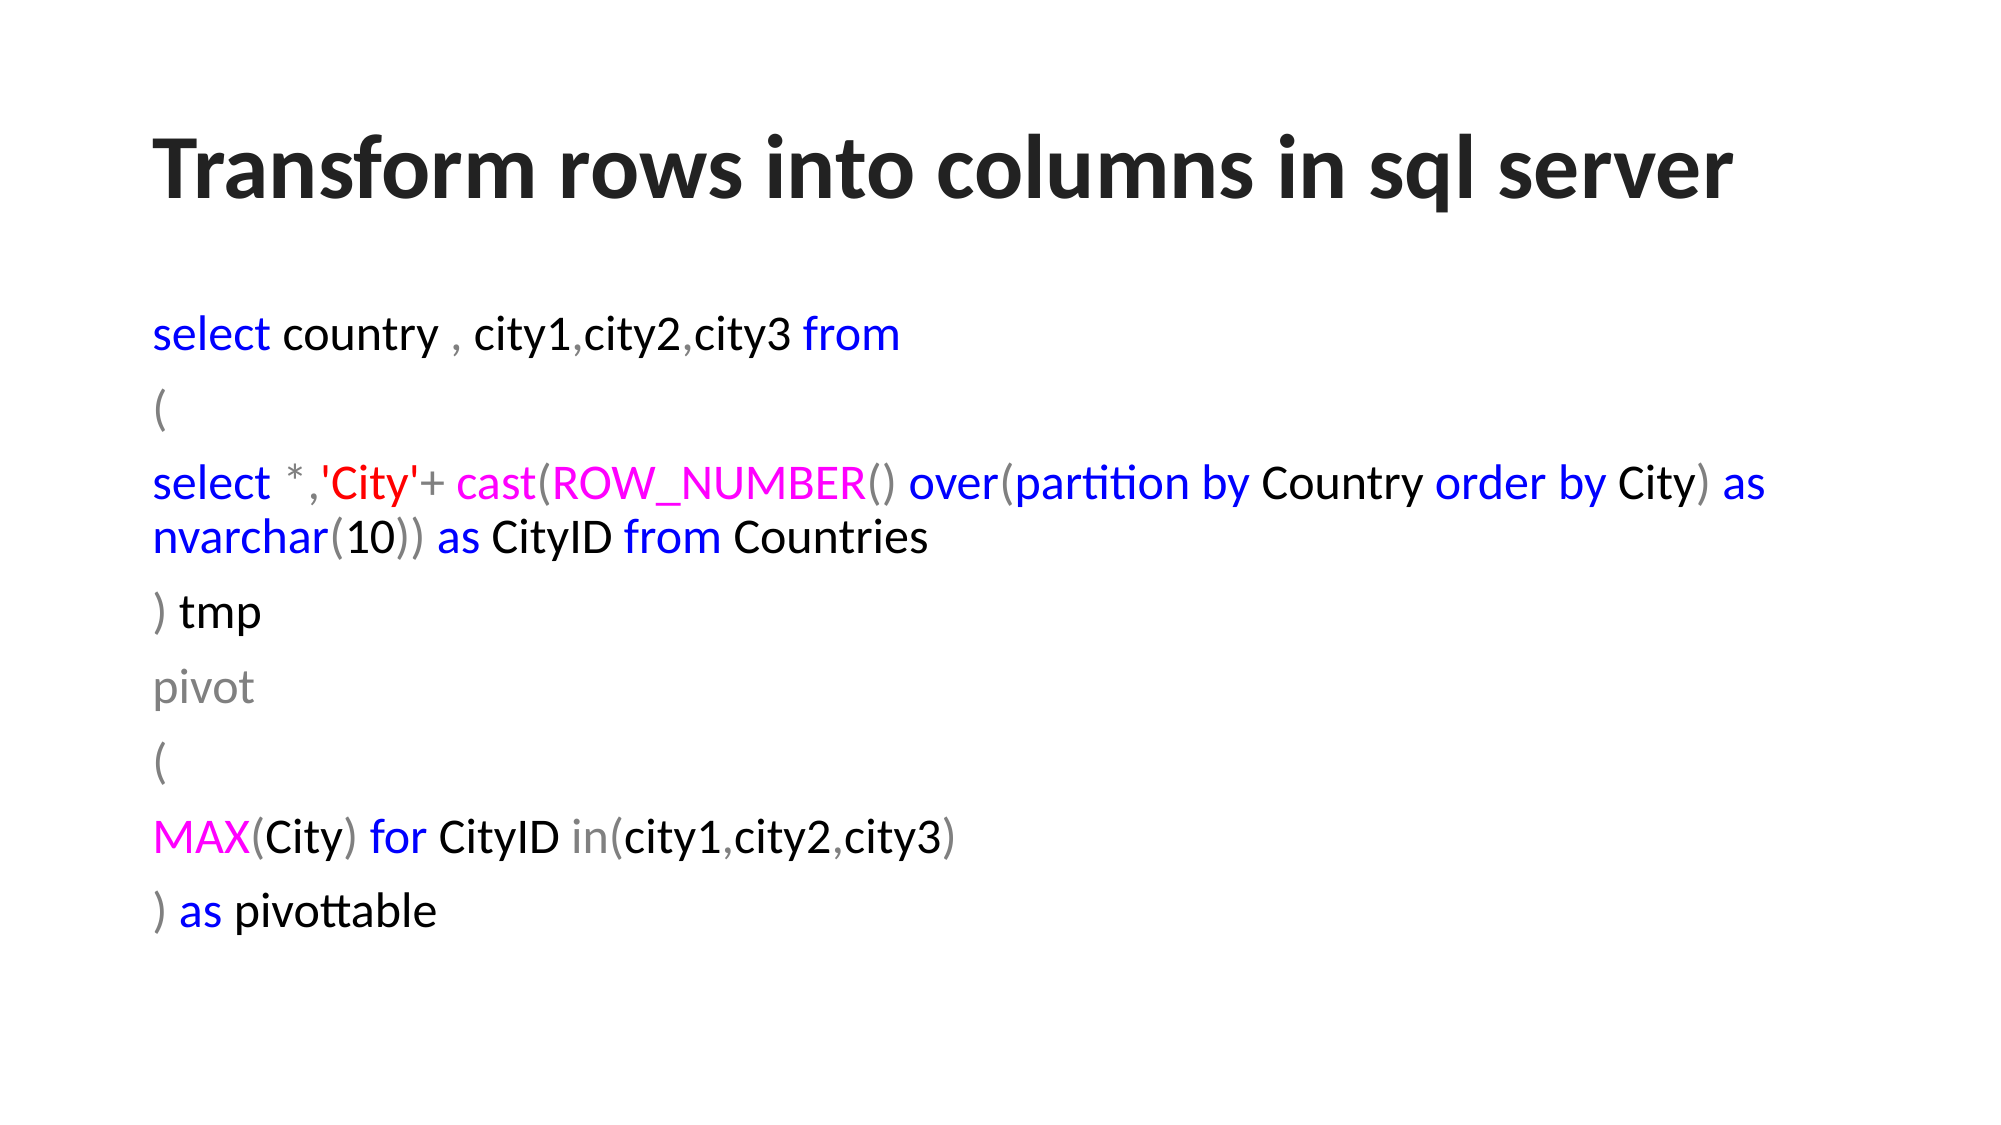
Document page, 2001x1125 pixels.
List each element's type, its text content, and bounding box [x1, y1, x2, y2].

list select country , city1,city2,city3 from ( select *,'City'+ cast(ROW_NUMBER() over(partition by Country order by City) as nvarchar(10)) as CityID from Countries ) tmp pivot ( MAX(City) for CityID in(city1,city2,city3) ) as pivottable [137, 299, 1863, 1014]
title Transform rows into columns in sql server [137, 59, 1863, 278]
